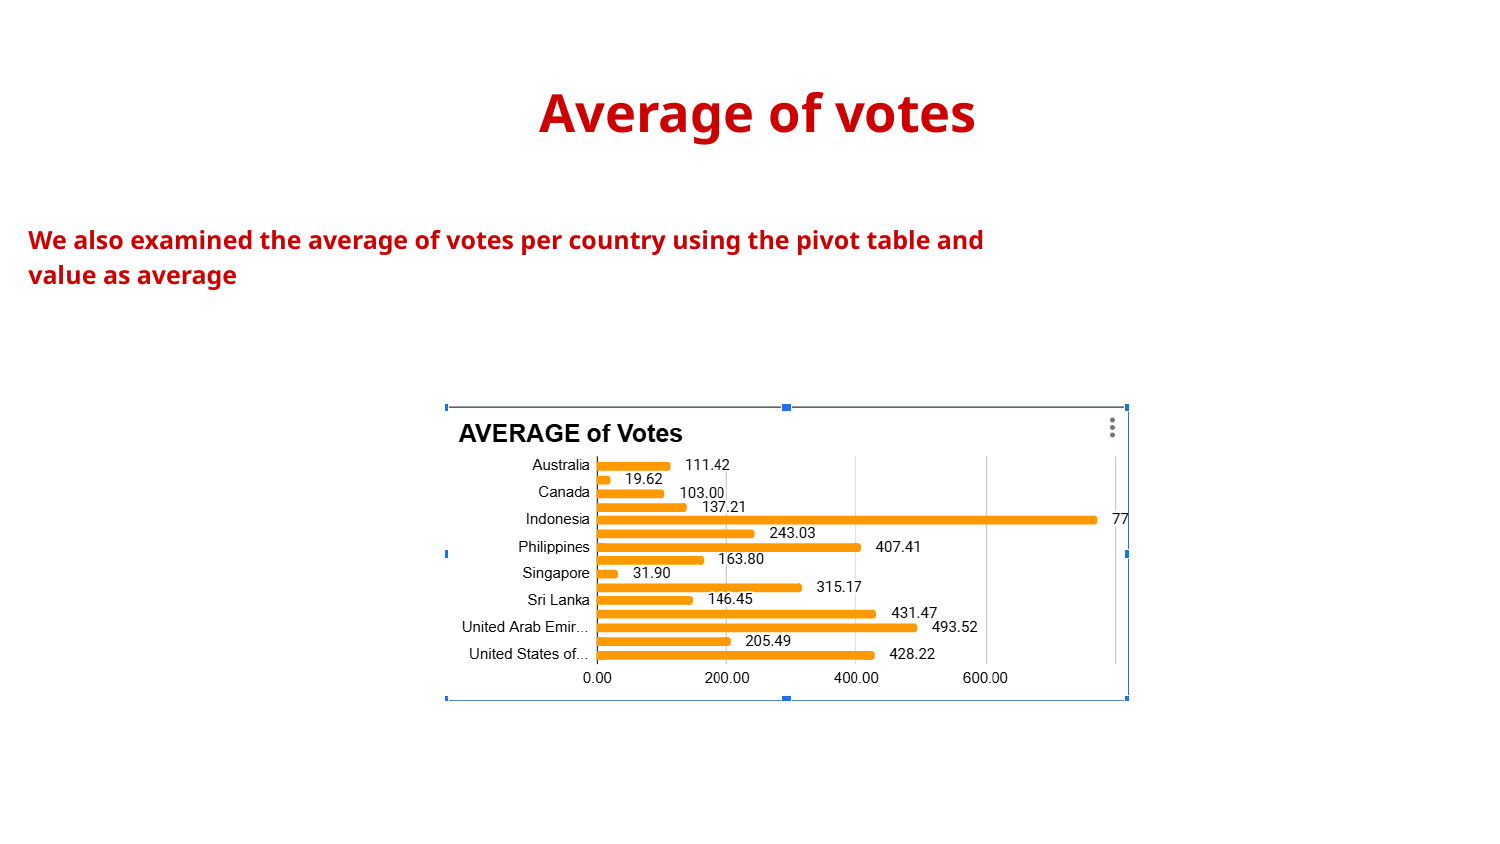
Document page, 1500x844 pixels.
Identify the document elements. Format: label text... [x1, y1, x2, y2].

list We also examined the average of votes per country using the pivot table and value as average [13, 205, 1412, 766]
title Average of votes [59, 64, 1458, 159]
picture [444, 404, 1129, 702]
